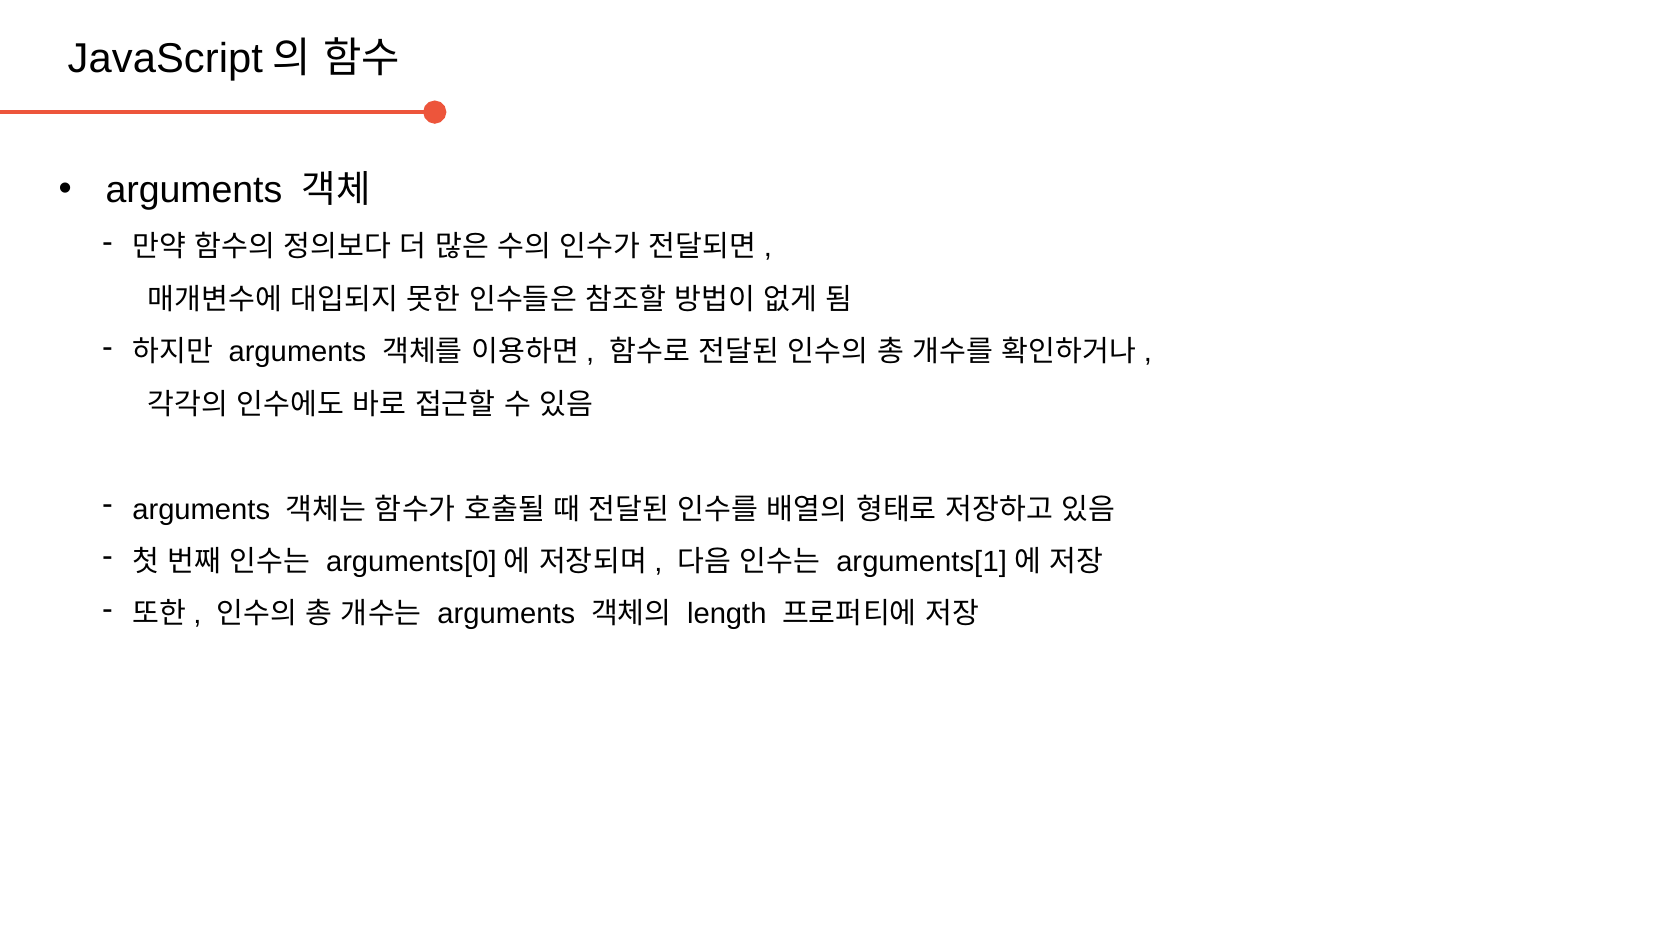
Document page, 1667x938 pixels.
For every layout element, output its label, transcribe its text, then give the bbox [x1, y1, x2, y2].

text_box arguments 객체 만약 함수의 정의보다 더 많은 수의 인수가 전달되면, 매개변수에 대입되지 못한 인수들은 참조할 방법이 없게 됨 하지만 arguments 객체를 이용하면, 함수로 전달된 인수의 총 개수를 확인하거나, 각각의 인수에도 바로 접근할 수 있음 arguments 객체는 함수가 호출될 때 전달된 인수를 배열의 형태로 저장하고 있음 첫 번째 인수는 arguments[0]에 저장되며, 다음 인수는 arguments[1]에 저장 또한, 인수의 총 개수는 arguments 객체의 length 프로퍼티에 저장 [43, 135, 1616, 638]
text_box JavaScript의 함수 [52, 23, 964, 88]
